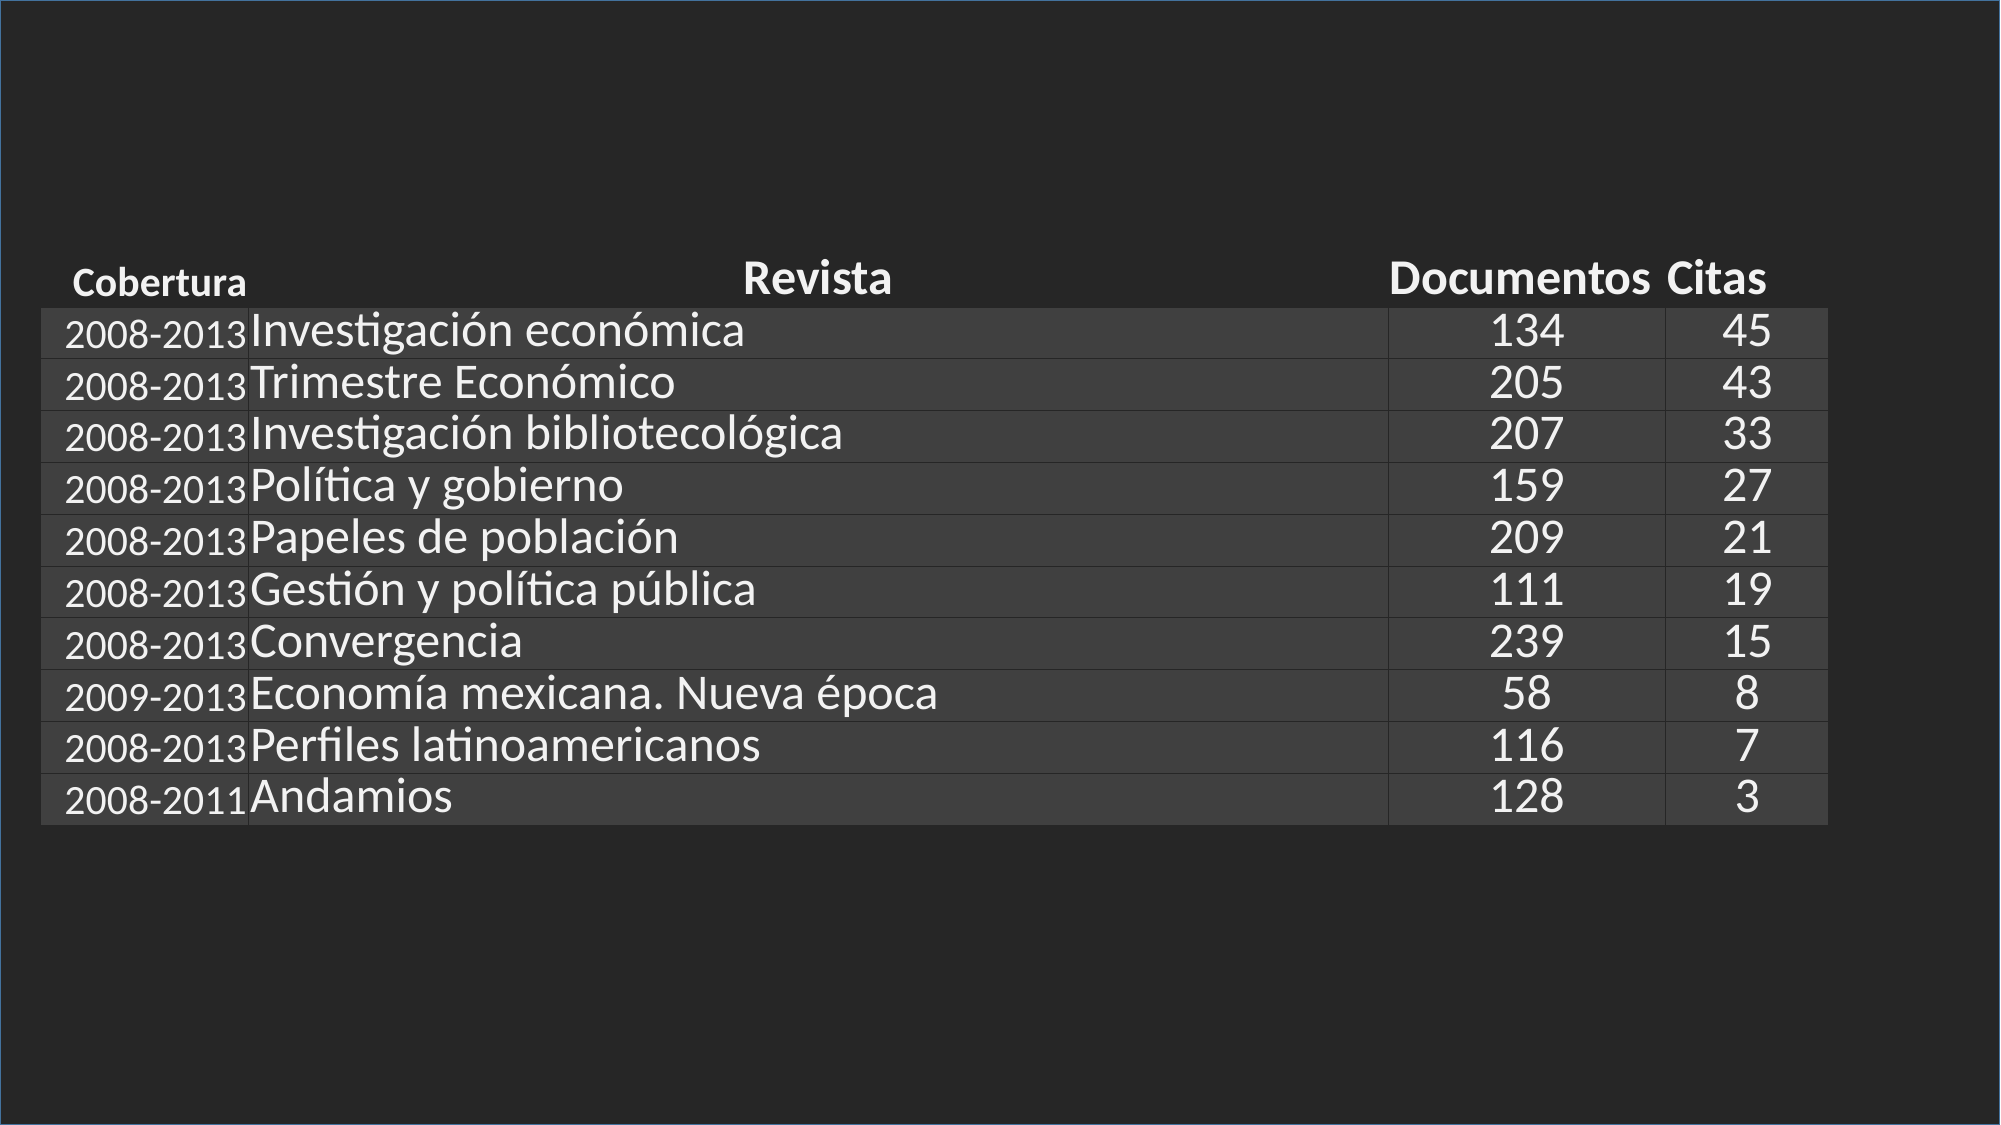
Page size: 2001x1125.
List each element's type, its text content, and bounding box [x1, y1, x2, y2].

table_cell 207 [1389, 411, 1665, 462]
table_cell Investigación bibliotecológica [249, 411, 1388, 462]
table_cell 239 [1389, 618, 1665, 669]
table_header Citas [1666, 255, 1829, 307]
table_cell Economía mexicana. Nueva época [249, 670, 1388, 721]
table_cell 2008-2013 [41, 308, 248, 358]
table_cell 134 [1389, 308, 1665, 358]
table_cell 33 [1666, 411, 1828, 462]
table_cell 2008-2013 [41, 411, 248, 462]
table_header Cobertura [40, 255, 249, 307]
table_cell Andamios [249, 774, 1388, 825]
table_cell 2008-2013 [41, 567, 248, 617]
table_cell Gestión y política pública [249, 567, 1388, 617]
table_cell 45 [1666, 308, 1828, 358]
table_cell 58 [1389, 670, 1665, 721]
table_cell 21 [1666, 515, 1828, 566]
table_cell 128 [1389, 774, 1665, 825]
table_cell 3 [1666, 774, 1828, 825]
table_header Documentos [1388, 255, 1666, 307]
table_cell 43 [1666, 359, 1828, 410]
table_cell 2008-2013 [41, 515, 248, 566]
table_cell 209 [1389, 515, 1665, 566]
table_cell 116 [1389, 722, 1665, 773]
table_cell 2009-2013 [41, 670, 248, 721]
table_cell 27 [1666, 463, 1828, 514]
table_cell Trimestre Económico [249, 359, 1388, 410]
table_cell Investigación económica [249, 308, 1388, 358]
table_cell 2008-2013 [41, 618, 248, 669]
table_cell 205 [1389, 359, 1665, 410]
table_cell 111 [1389, 567, 1665, 617]
table_cell 19 [1666, 567, 1828, 617]
text_box [0, 0, 2000, 1125]
table_cell 2008-2011 [41, 774, 248, 825]
table_cell 159 [1389, 463, 1665, 514]
table_cell Papeles de población [249, 515, 1388, 566]
table_cell Convergencia [249, 618, 1388, 669]
table_cell 7 [1666, 722, 1828, 773]
table_cell 2008-2013 [41, 463, 248, 514]
table_cell 2008-2013 [41, 722, 248, 773]
table_cell 15 [1666, 618, 1828, 669]
table_header Revista [249, 255, 1388, 307]
table_cell 2008-2013 [41, 359, 248, 410]
table_cell Política y gobierno [249, 463, 1388, 514]
table_cell 8 [1666, 670, 1828, 721]
table_cell Perfiles latinoamericanos [249, 722, 1388, 773]
